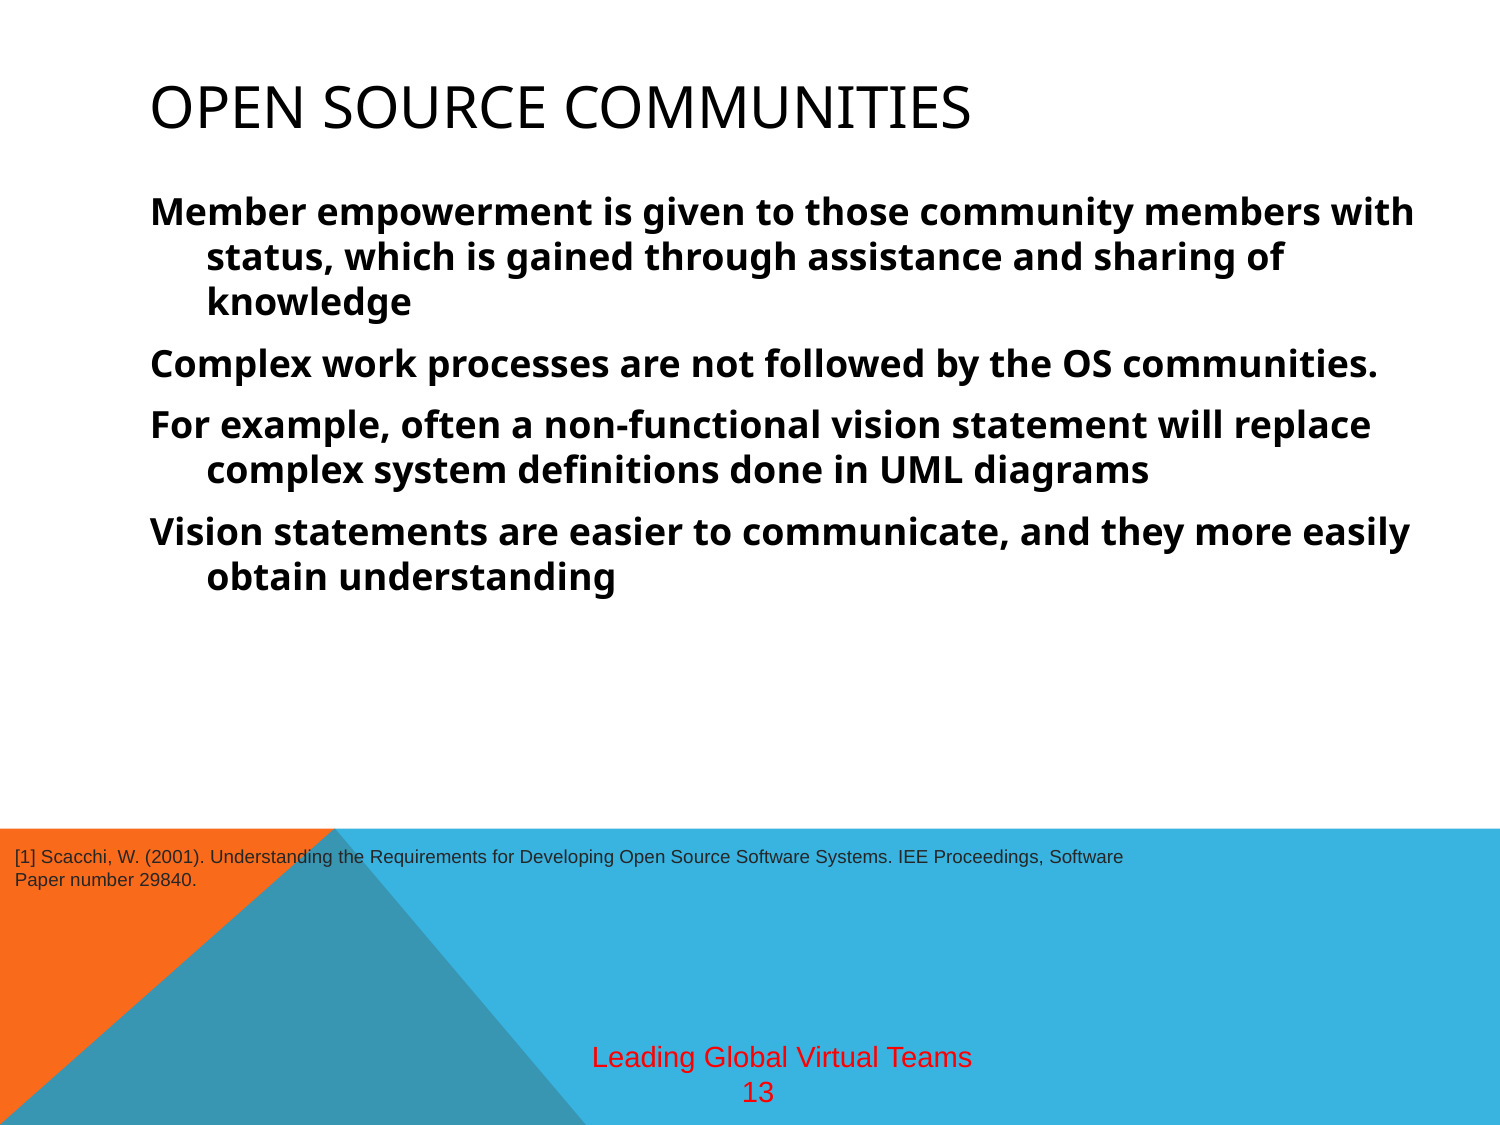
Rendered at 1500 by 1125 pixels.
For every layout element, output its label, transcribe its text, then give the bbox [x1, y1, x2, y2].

title Open Source Communities [134, 59, 1369, 150]
text_box [1] Scacchi, W. (2001). Understanding the Requirements for Developing Open Source Software Systems. IEE Proceedings, Software Paper number 29840. [0, 837, 1425, 898]
list Member empowerment is given to those community members with status, which is gained through assistance and sharing of knowledge Complex work processes are not followed by the OS communities. For example, often a non-functional vision statement will replace complex system definitions done in UML diagrams Vision statements are easier to communicate, and they more easily obtain understanding [134, 180, 1500, 825]
